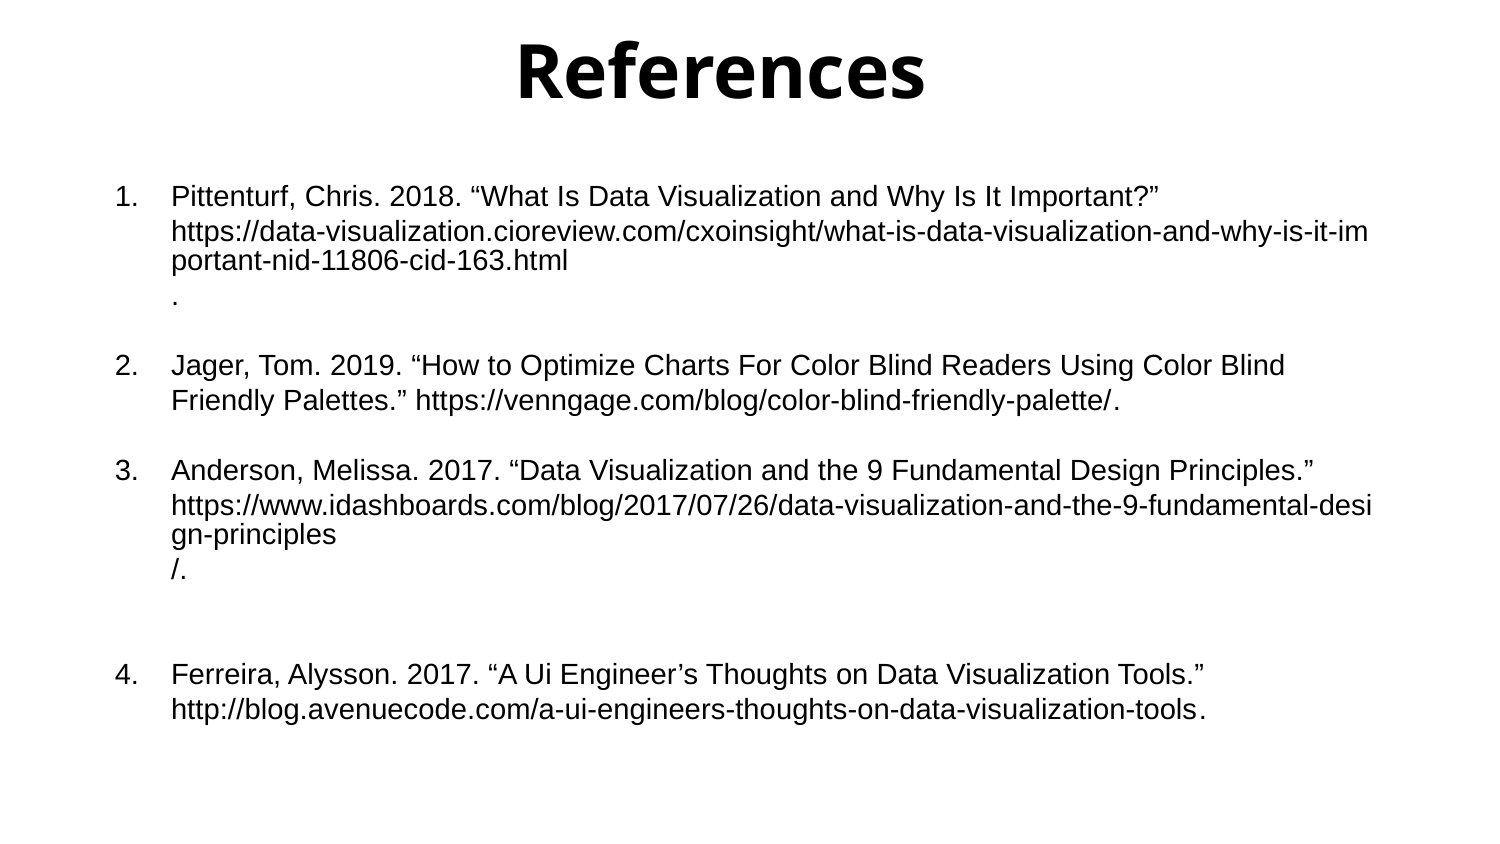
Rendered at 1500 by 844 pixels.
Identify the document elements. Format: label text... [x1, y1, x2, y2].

text_box Pittenturf, Chris. 2018. “What Is Data Visualization and Why Is It Important?” https://data-visualization.cioreview.com/cxoinsight/what-is-data-visualization-and-why-is-it-important-nid-11806-cid-163.html. Jager, Tom. 2019. “How to Optimize Charts For Color Blind Readers Using Color Blind Friendly Palettes.” https://venngage.com/blog/color-blind-friendly-palette/. Anderson, Melissa. 2017. “Data Visualization and the 9 Fundamental Design Principles.” https://www.idashboards.com/blog/2017/07/26/data-visualization-and-the-9-fundamental-design-principles/. Ferreira, Alysson. 2017. “A Ui Engineer’s Thoughts on Data Visualization Tools.” http://blog.avenuecode.com/a-ui-engineers-thoughts-on-data-visualization-tools. [99, 169, 1400, 675]
title References [21, 0, 1420, 139]
